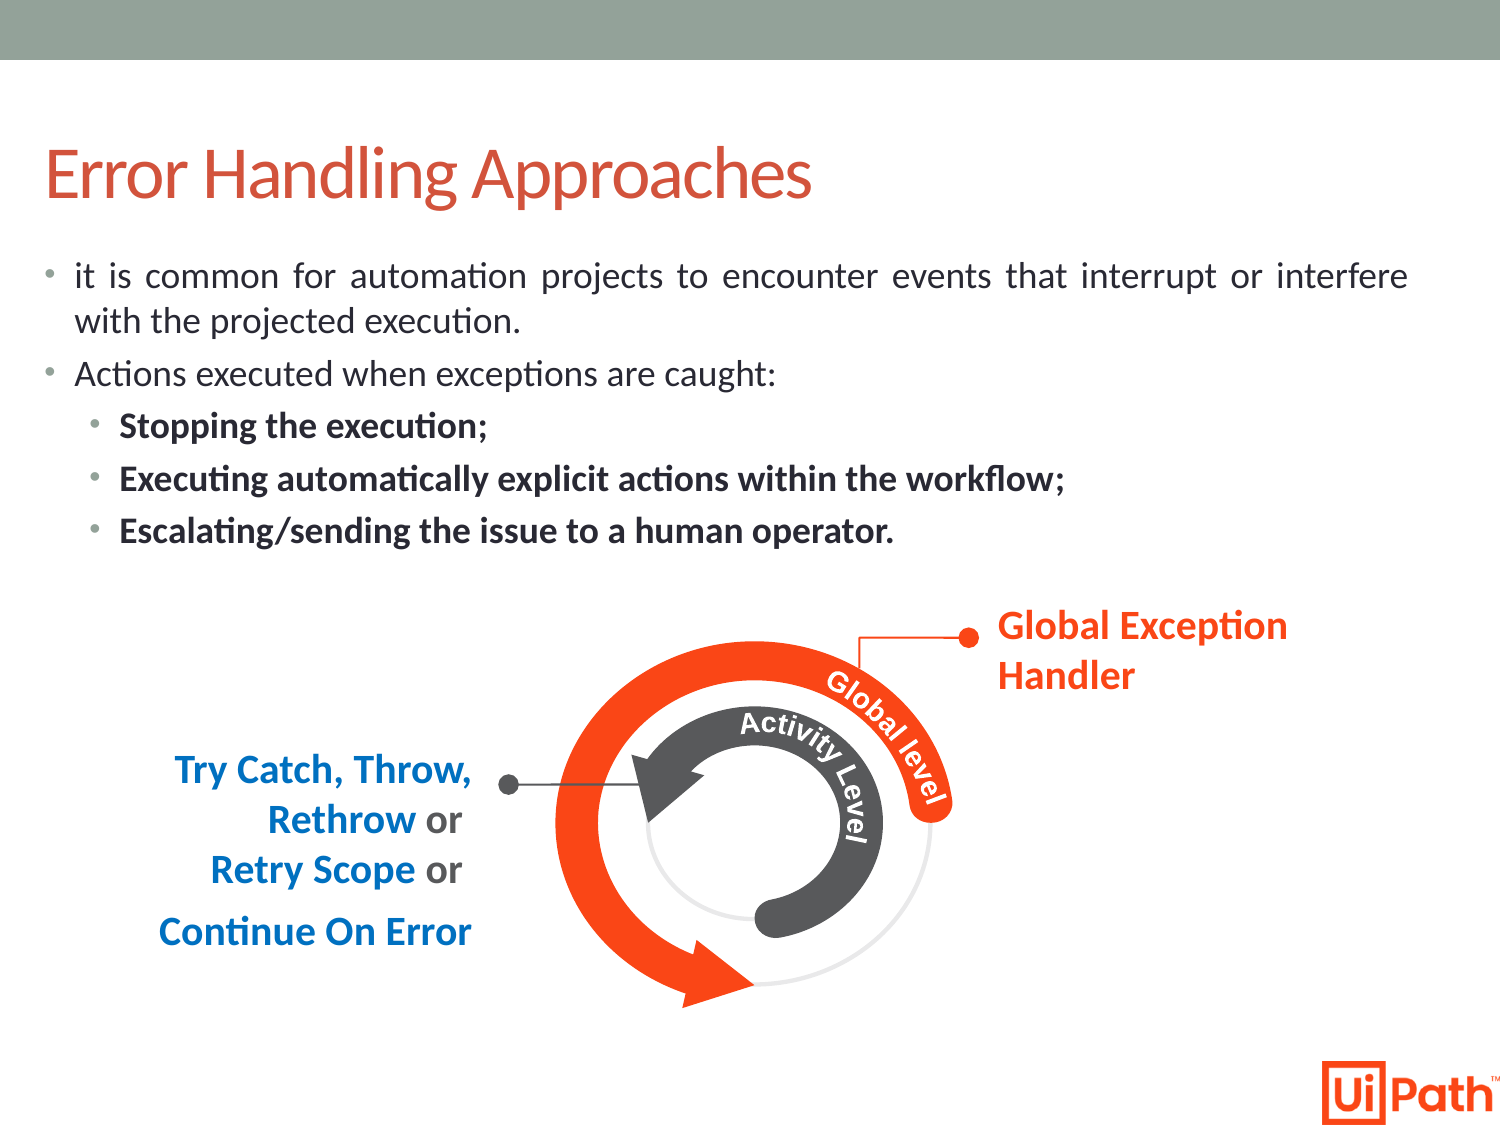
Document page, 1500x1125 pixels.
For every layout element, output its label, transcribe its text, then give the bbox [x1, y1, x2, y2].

list it is common for automation projects to encounter events that interrupt or interfere with the projected execution.​ Actions executed when exceptions are caught:​ Stopping the execution​; Executing automatically explicit actions within the workflow​; Escalating/sending the issue to a human operator. [29, 243, 1425, 1044]
title Error Handling Approaches [29, 87, 1459, 250]
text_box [41, 589, 1377, 1060]
picture [1322, 1061, 1500, 1125]
